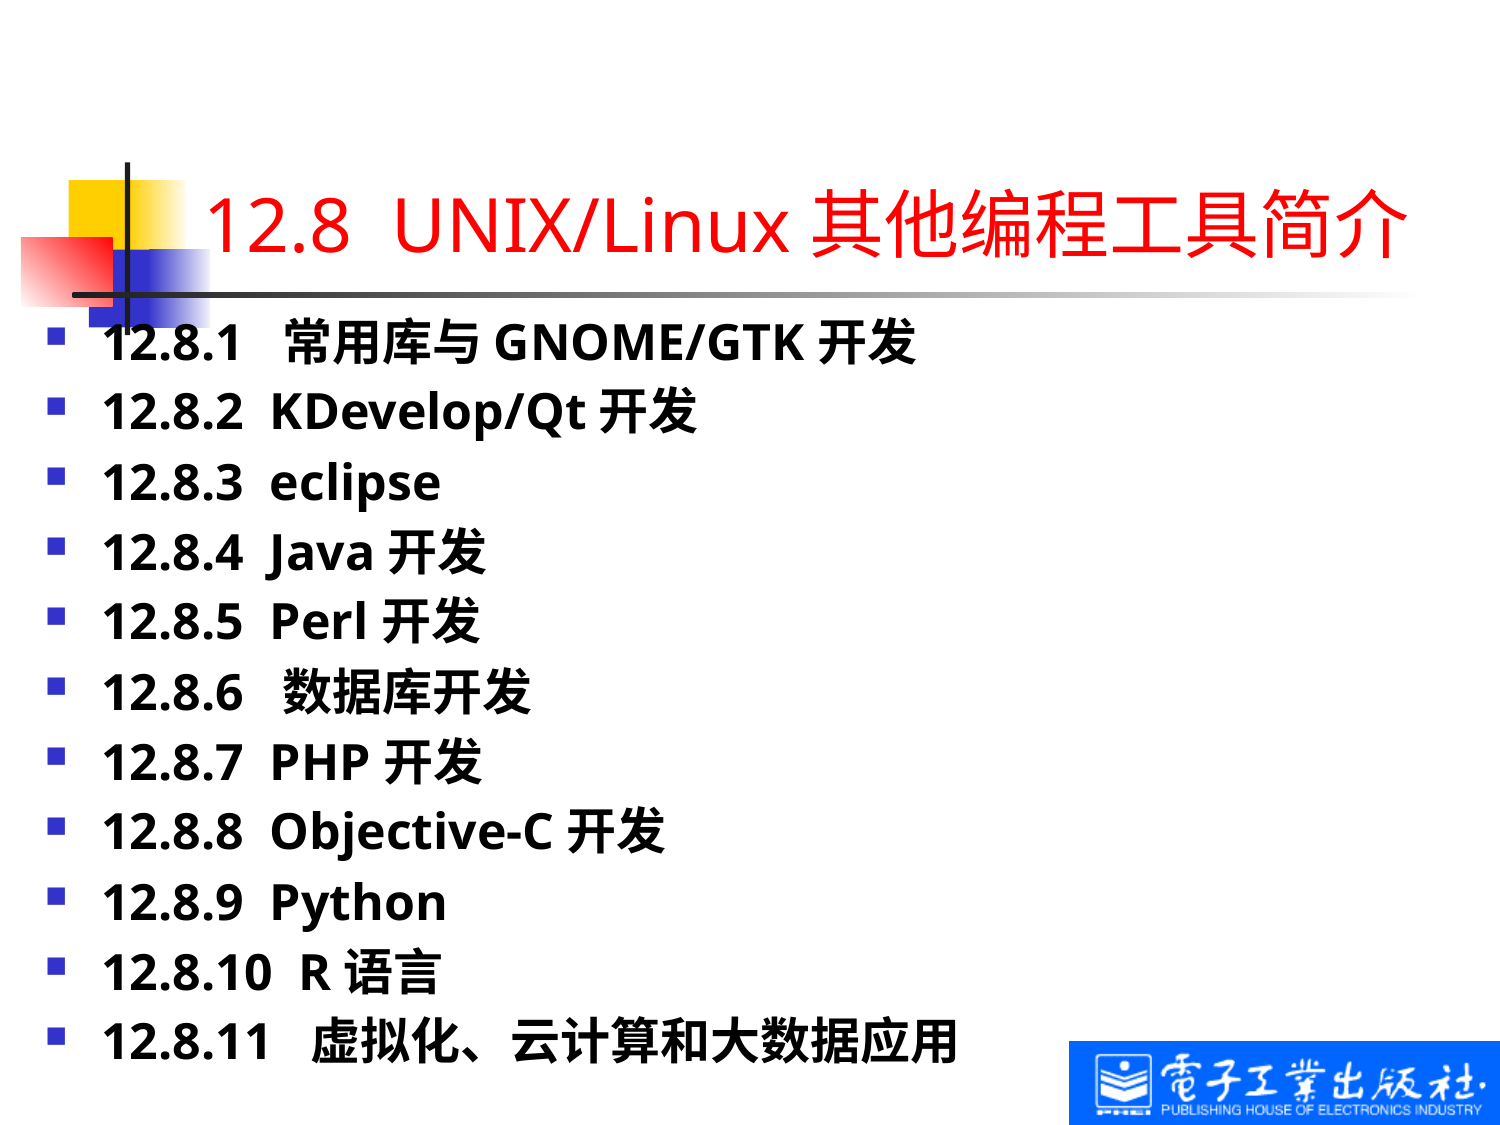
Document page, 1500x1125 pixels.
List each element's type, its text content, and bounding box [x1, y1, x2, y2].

picture [1069, 1041, 1500, 1125]
list 12.8.1 常用库与GNOME/GTK开发 12.8.2 KDevelop/Qt开发 12.8.3 eclipse 12.8.4 Java开发 12.8.5 Perl开发 12.8.6 数据库开发 12.8.7 PHP开发 12.8.8 Objective-C开发 12.8.9 Python 12.8.10 R语言 12.8.11 虚拟化、云计算和大数据应用 [29, 302, 1471, 1114]
title 12.8 UNIX/Linux其他编程工具简介 [188, 34, 1468, 276]
